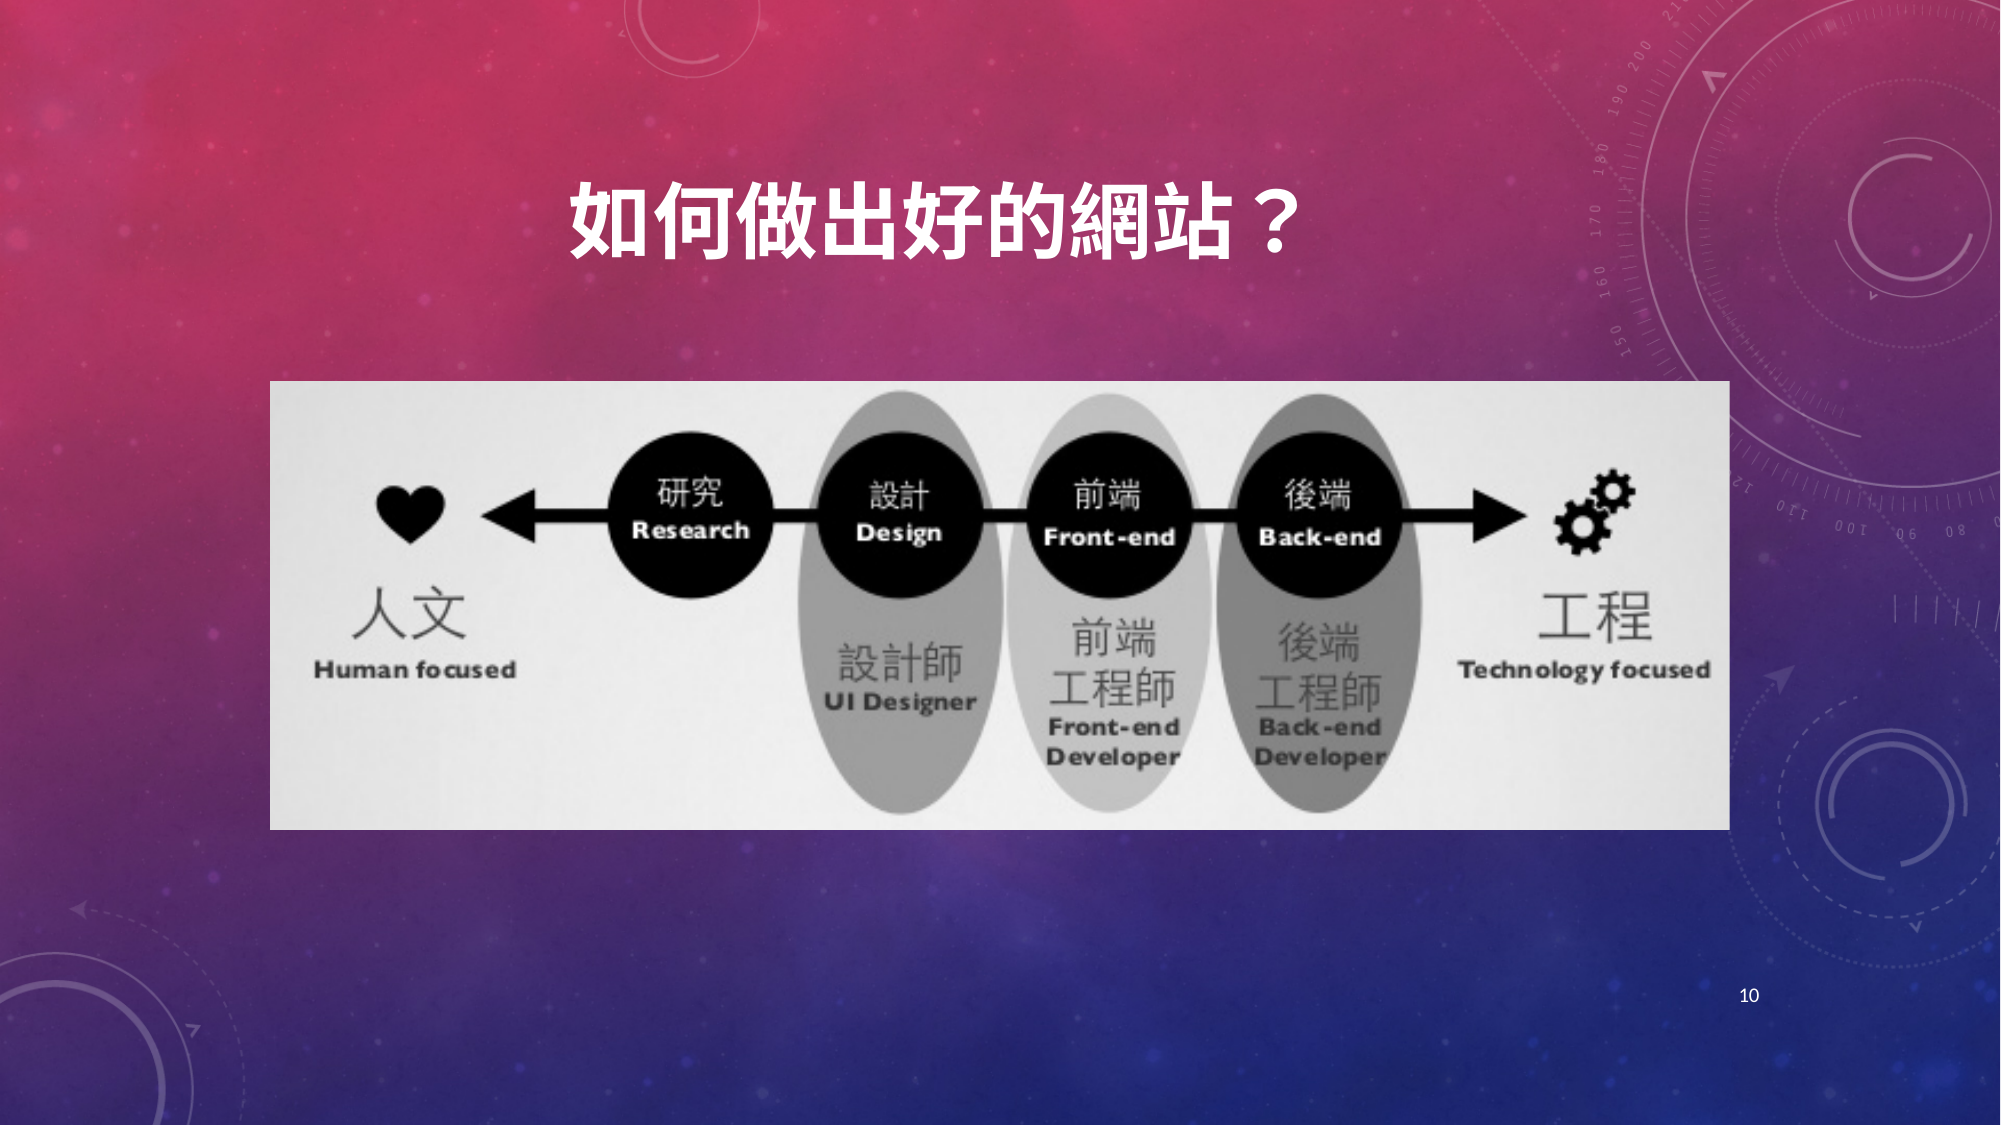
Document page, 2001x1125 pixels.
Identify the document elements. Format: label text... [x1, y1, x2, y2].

slide_number 10 [1684, 963, 1775, 1025]
title 如何做出好的網站？ [112, 99, 1775, 339]
picture [0, 0, 2001, 1125]
